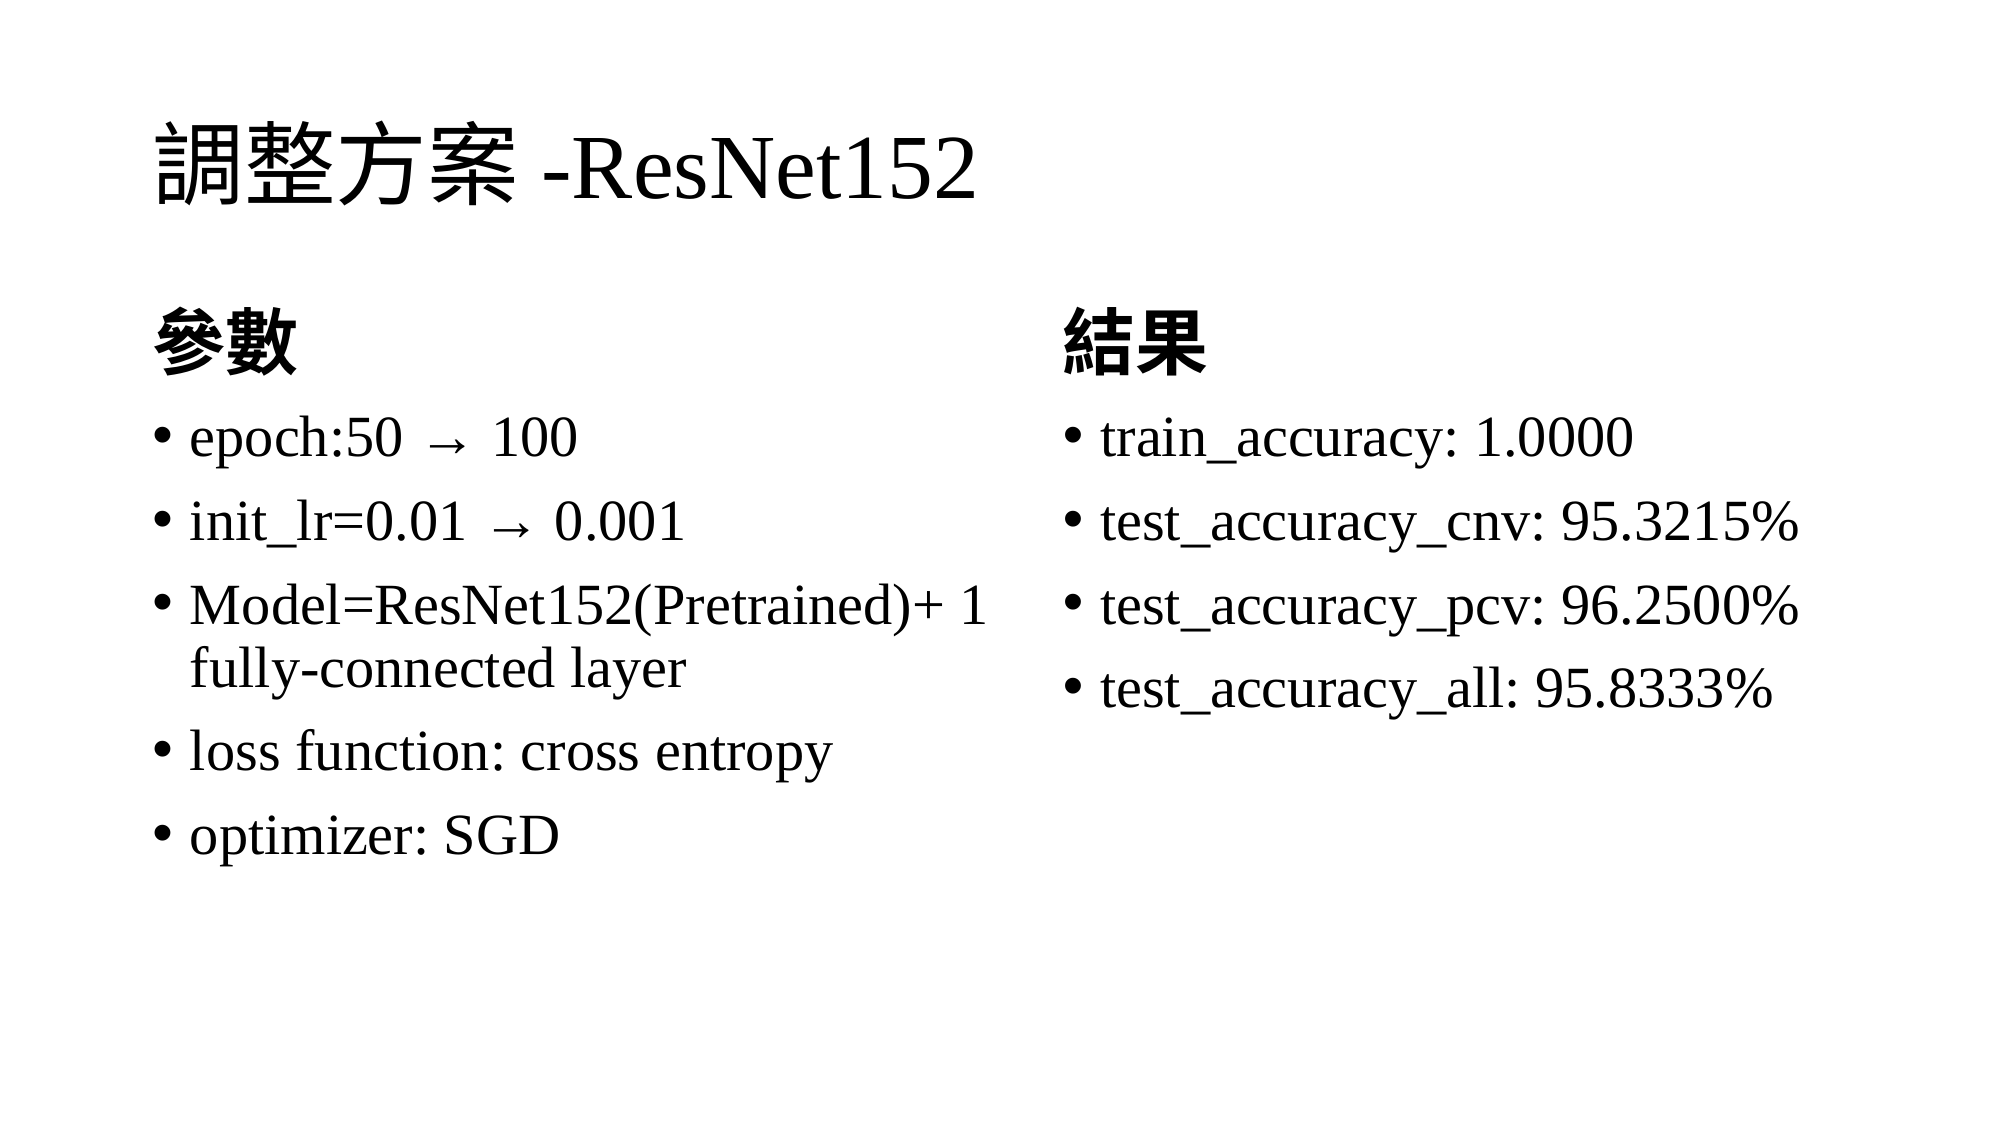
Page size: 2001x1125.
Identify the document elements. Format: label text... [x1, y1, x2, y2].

text_box 結果 train_accuracy: 1.0000 test_accuracy_cnv: 95.3215% test_accuracy_pcv: 96.2500% test_accuracy_all: 95.8333% [1047, 299, 2000, 1096]
list 參數 epoch:50 → 100 init_lr=0.01 → 0.001 Model=ResNet152(Pretrained)+ 1 fully-connected layer loss function: cross entropy optimizer: SGD [137, 299, 1047, 1096]
title 調整方案-ResNet152 [137, 59, 1863, 278]
